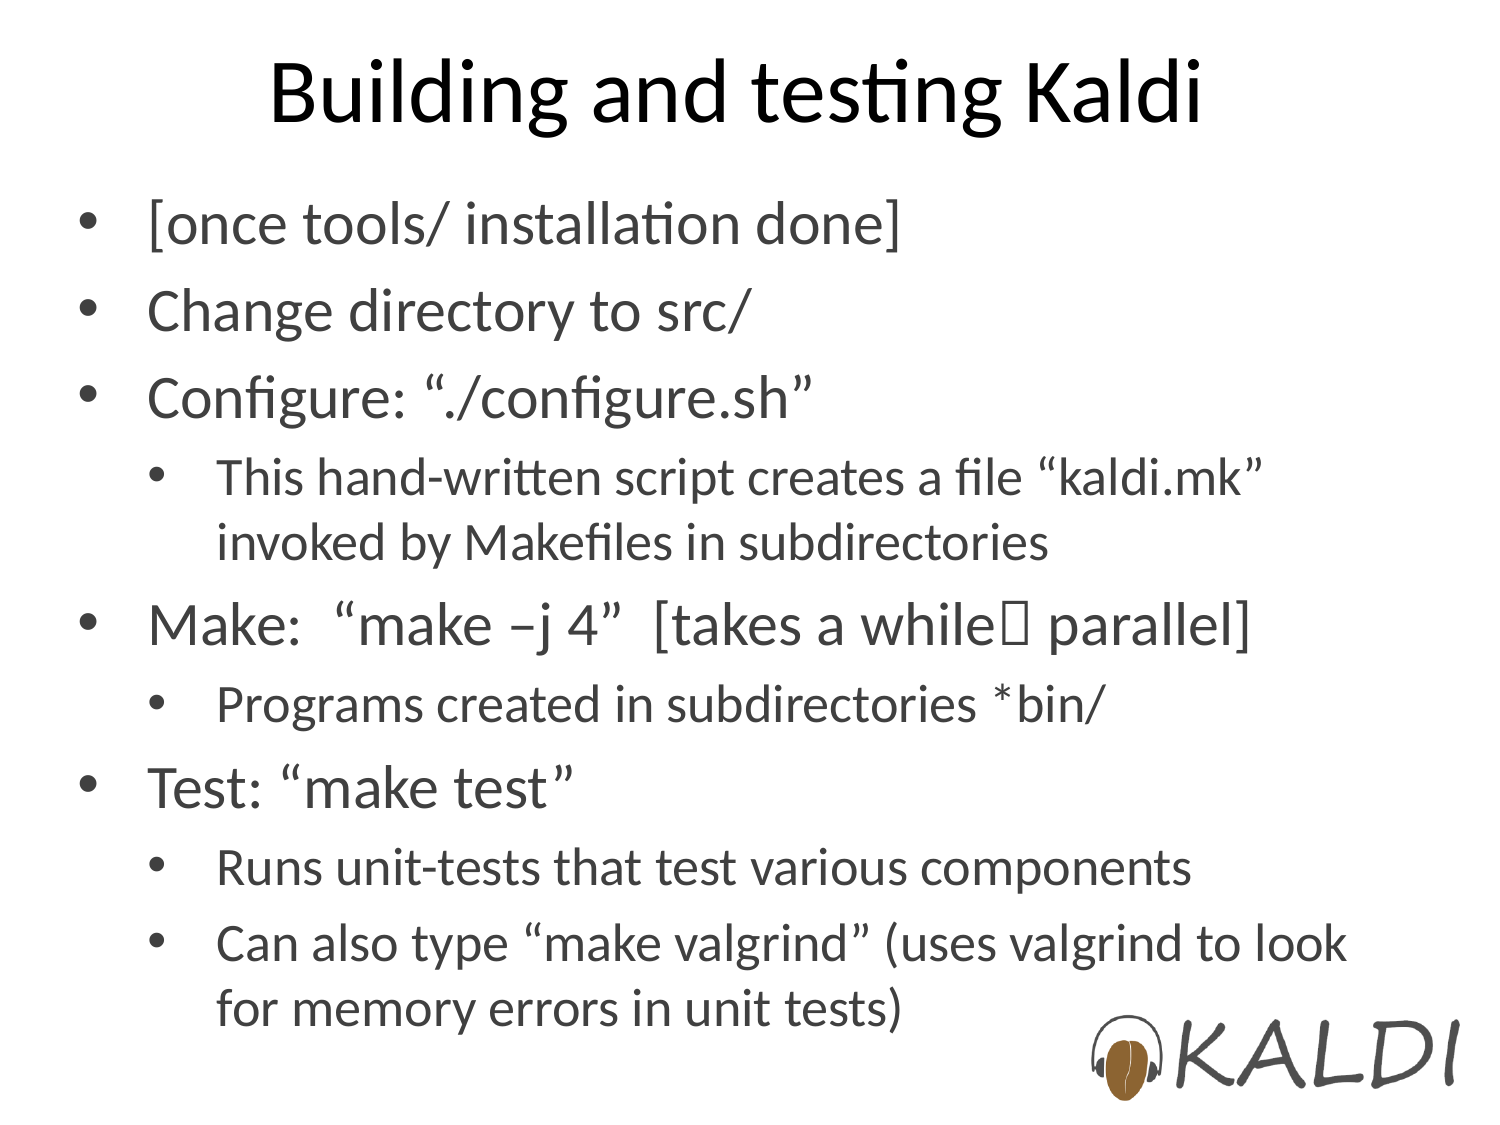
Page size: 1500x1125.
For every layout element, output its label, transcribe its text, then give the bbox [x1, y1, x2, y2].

subtitle [once tools/ installation done] Change directory to src/ Configure: “./configure.sh” This hand-written script creates a file “kaldi.mk” invoked by Makefiles in subdirectories Make: “make –j 4” [takes a while parallel] Programs created in subdirectories *bin/ Test: “make test” Runs unit-tests that test various components Can also type “make valgrind” (uses valgrind to look for memory errors in unit tests) [62, 174, 1400, 1050]
title Building and testing Kaldi [99, 0, 1375, 173]
picture [1088, 1012, 1478, 1107]
